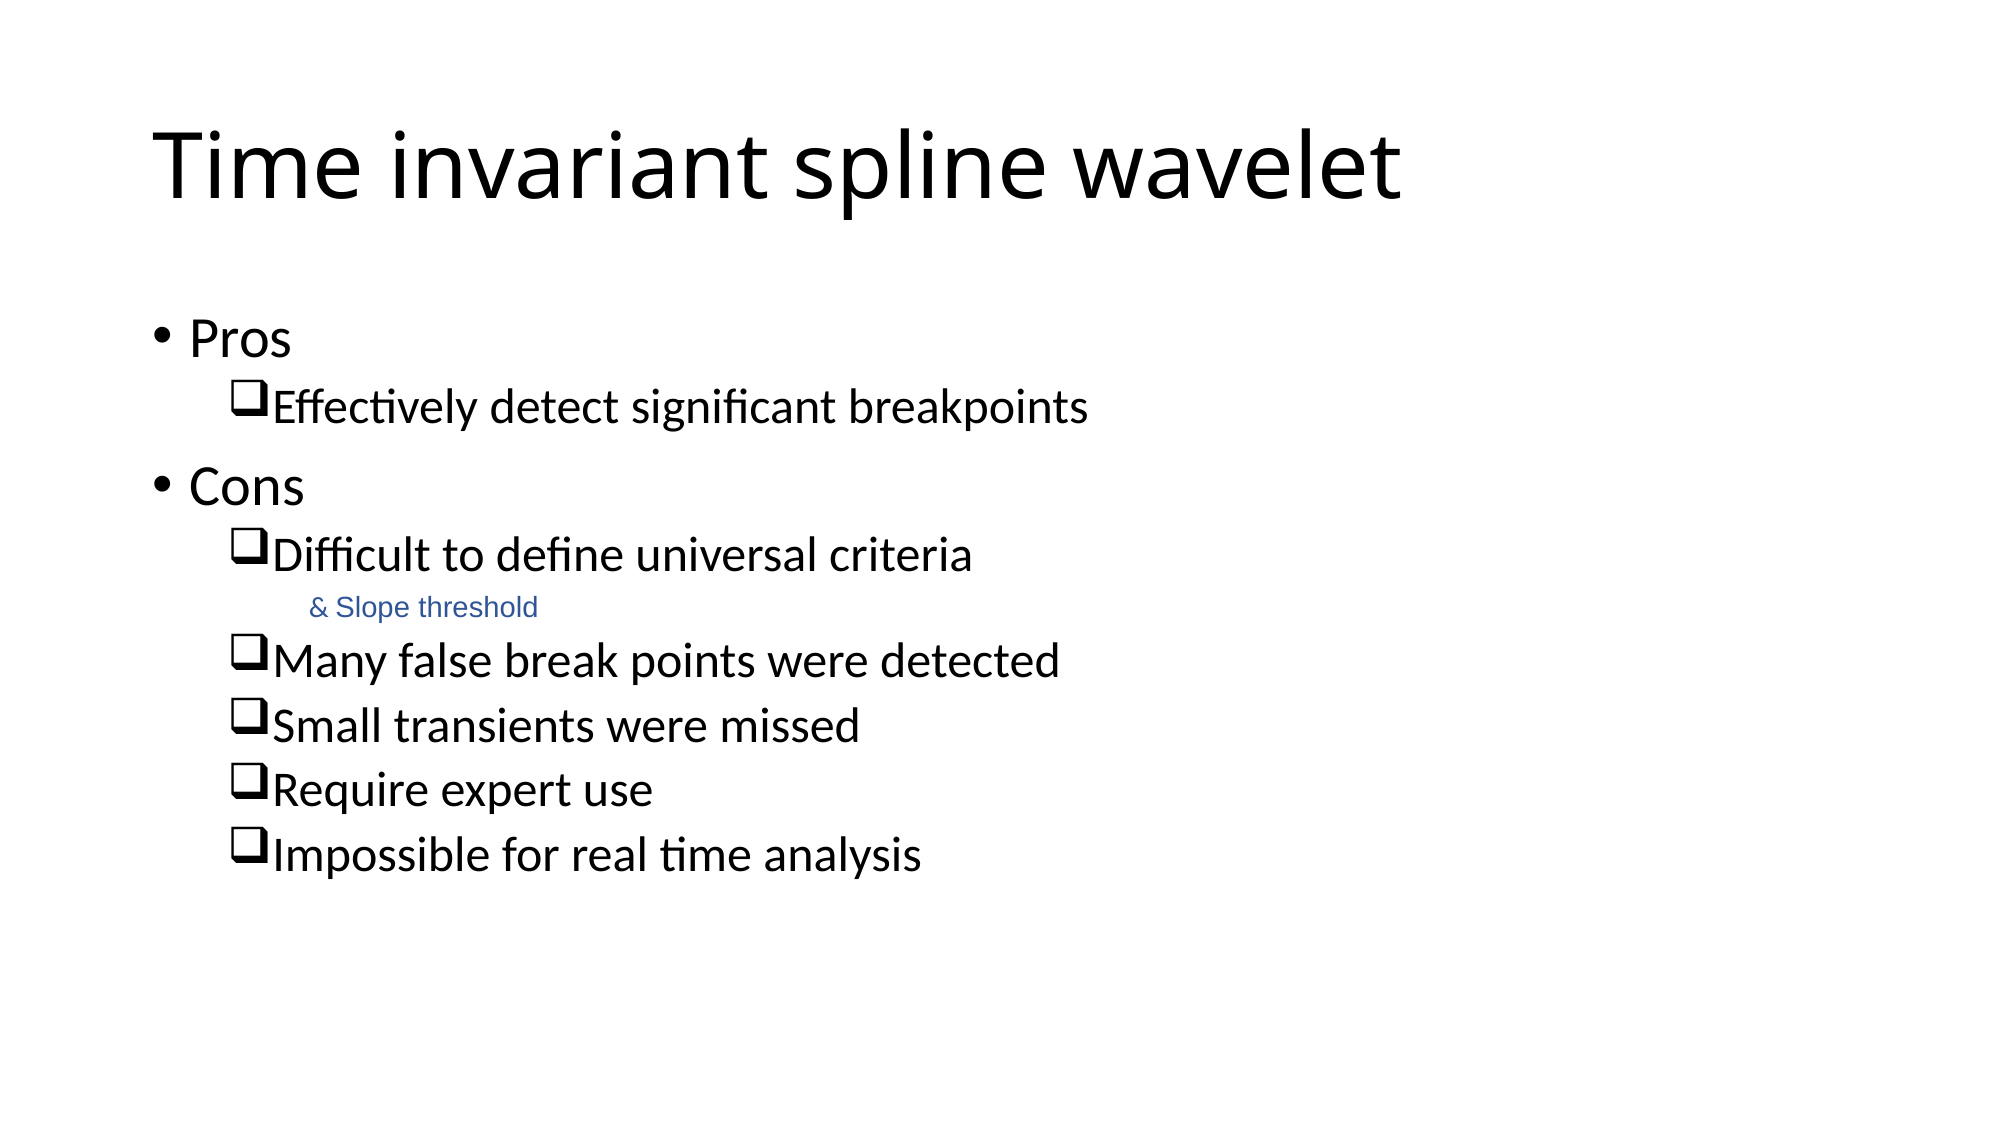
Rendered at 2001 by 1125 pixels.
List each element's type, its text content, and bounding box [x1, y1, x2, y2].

title Time invariant spline wavelet [137, 59, 1863, 278]
